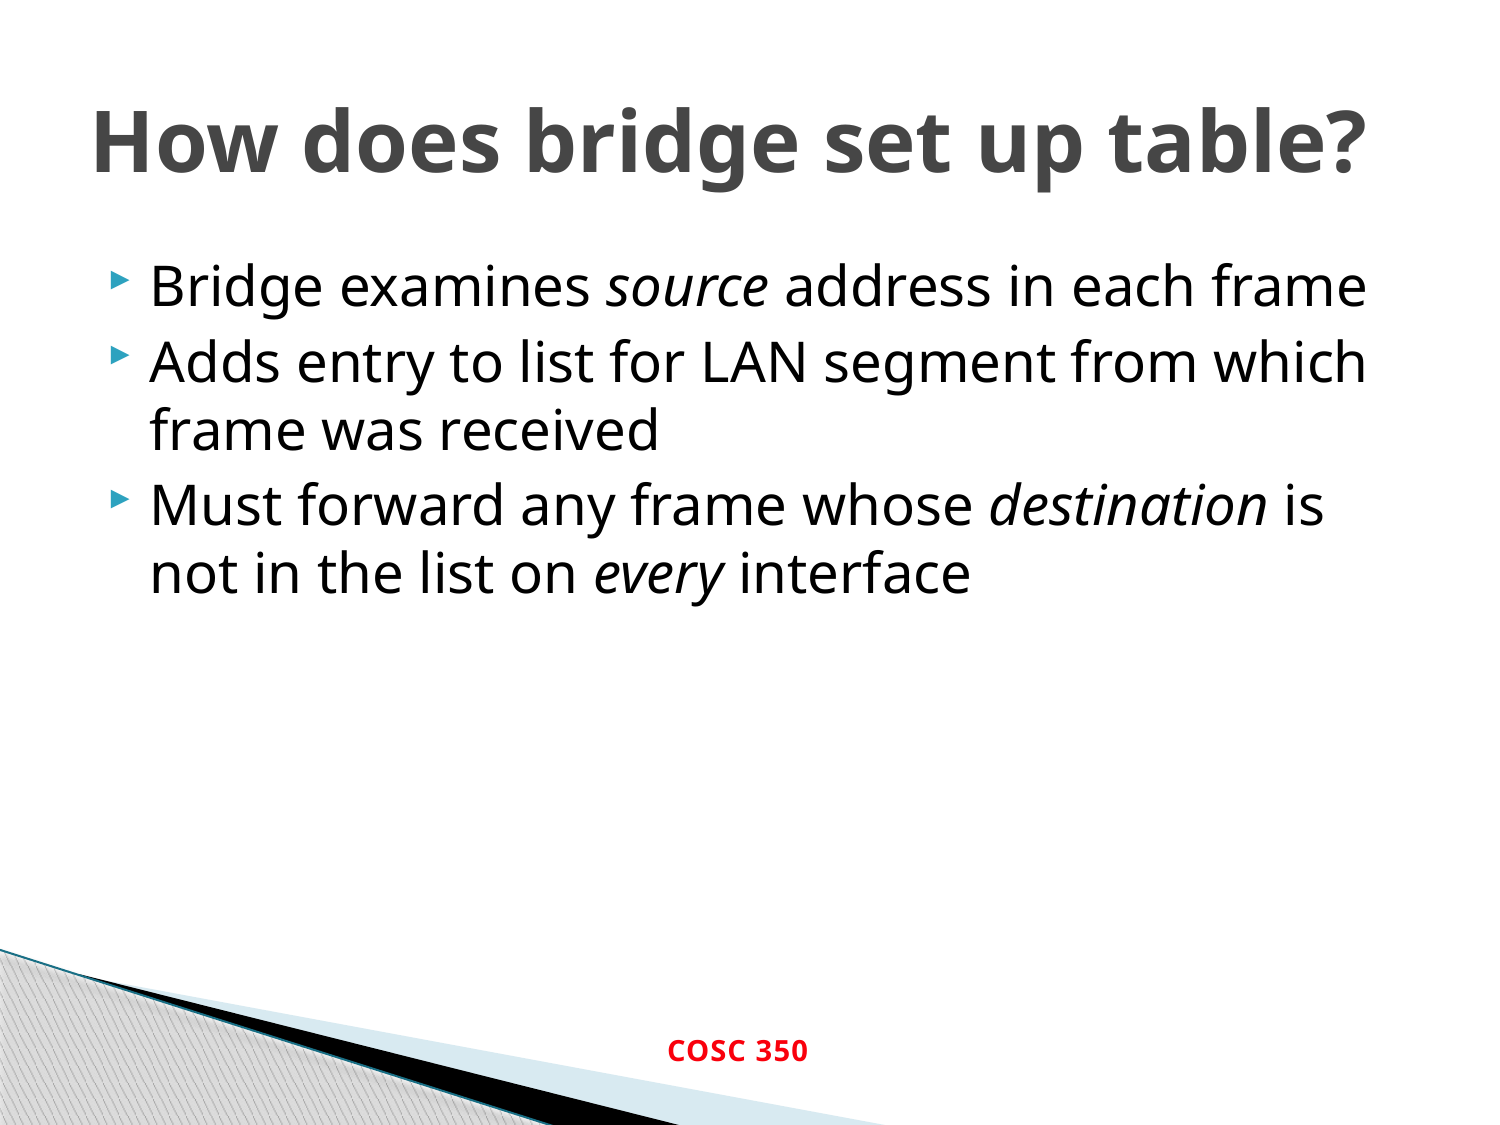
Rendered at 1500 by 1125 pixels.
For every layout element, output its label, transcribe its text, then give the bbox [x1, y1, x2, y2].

title How does bridge set up table? [75, 45, 1425, 233]
list Bridge examines source address in each frame Adds entry to list for LAN segment from which frame was received Must forward any frame whose destination is not in the list on every interface [75, 243, 1425, 986]
